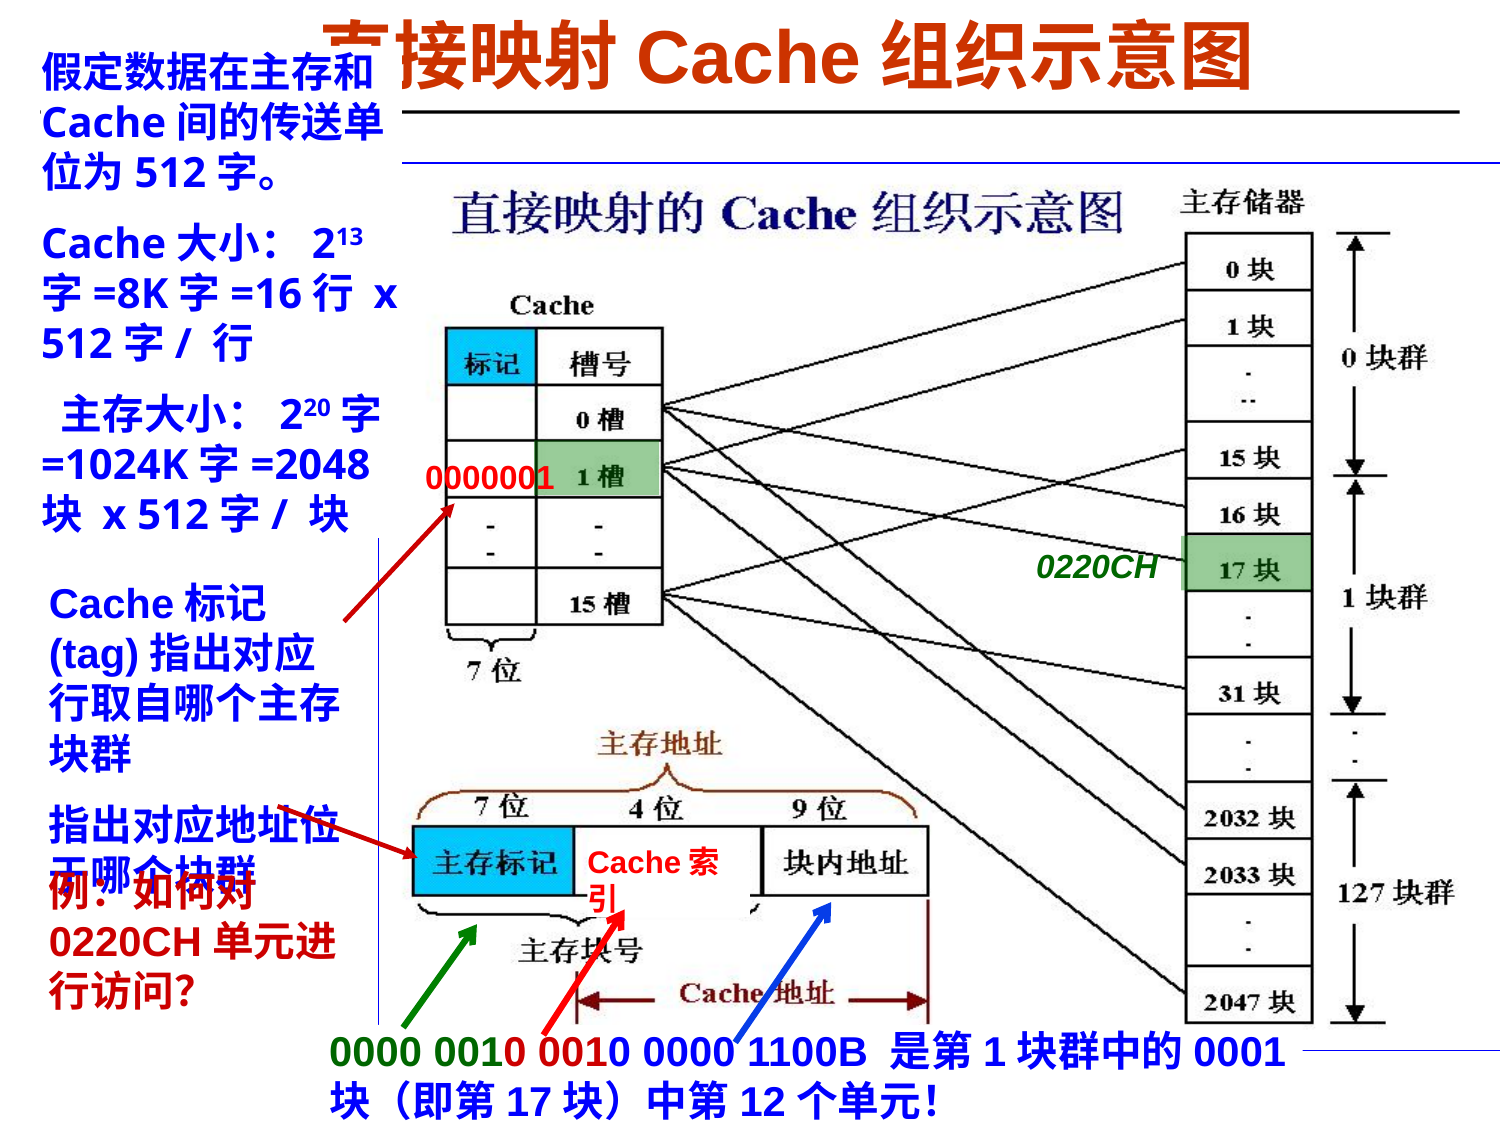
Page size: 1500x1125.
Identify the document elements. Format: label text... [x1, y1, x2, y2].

title 直接映射Cache组织示意图 [77, 22, 1497, 98]
text_box 例：如何对0220CH单元进行访问？ [48, 865, 368, 1016]
text_box Cache标记(tag)指出对应行取自哪个主存块群 指出对应地址位于哪个块群 [48, 577, 352, 865]
text_box 假定数据在主存和Cache间的传送单位为512字。 Cache大小：213字=8K字=16行 x 512字/ 行 主存大小：220字=1024K字=2048块 x 512字/ 块 [41, 45, 402, 538]
picture [378, 163, 1500, 1050]
text_box 0000 0010 0010 0000 1100B 是第1块群中的0001块（即第17块）中第12个单元！ [329, 1024, 1303, 1125]
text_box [402, 901, 832, 1043]
